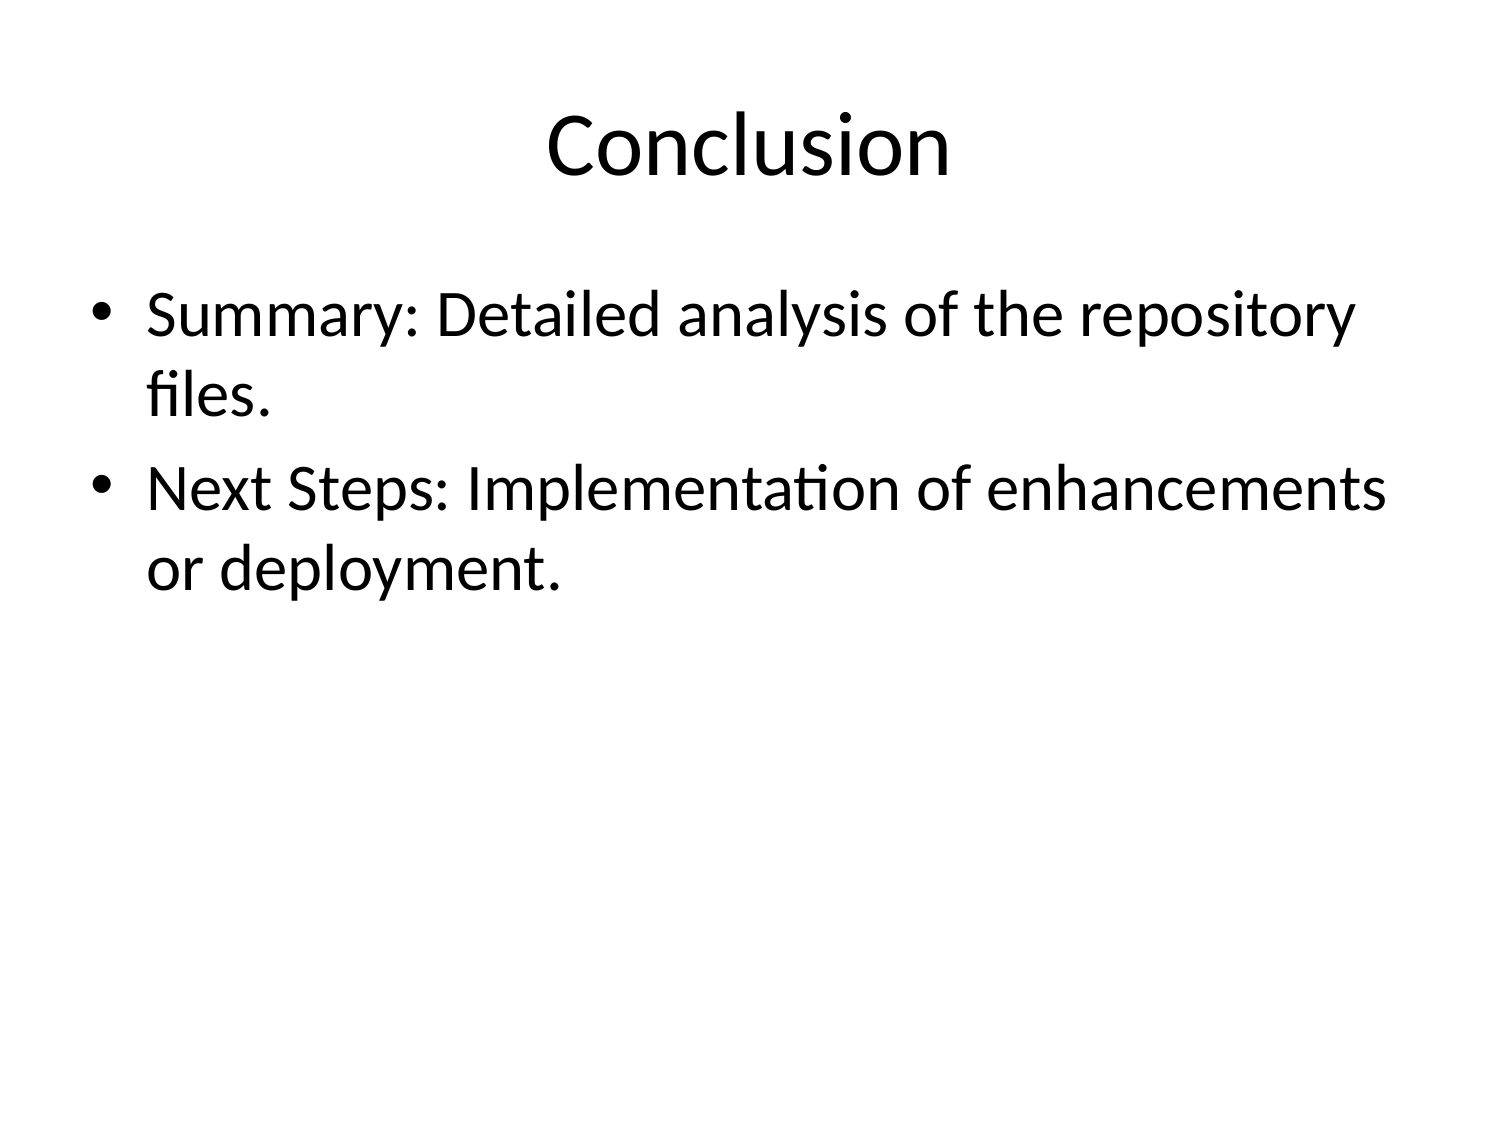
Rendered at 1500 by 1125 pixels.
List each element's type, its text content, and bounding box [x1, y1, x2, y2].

title Conclusion [75, 45, 1425, 233]
list Summary: Detailed analysis of the repository files. Next Steps: Implementation of enhancements or deployment. [75, 262, 1425, 1005]
